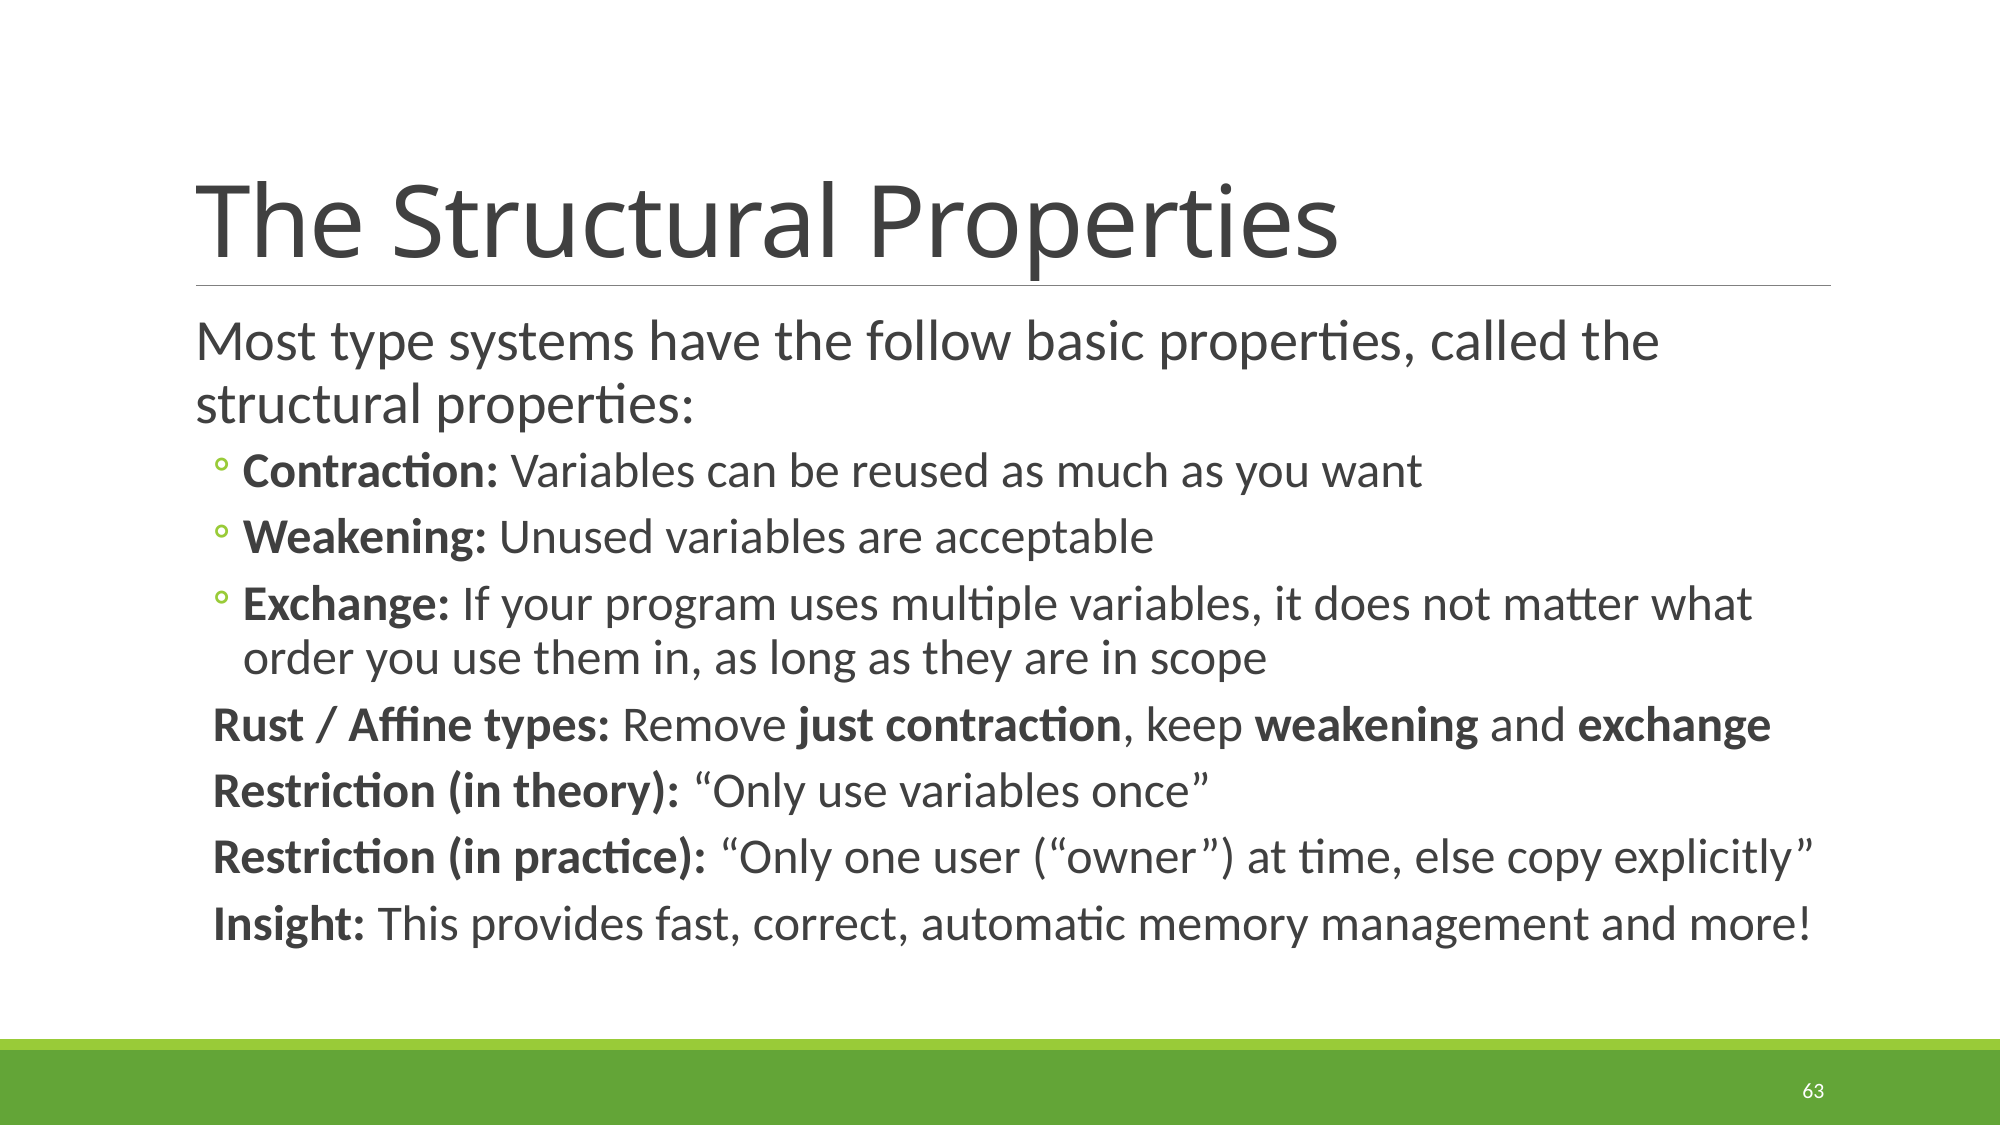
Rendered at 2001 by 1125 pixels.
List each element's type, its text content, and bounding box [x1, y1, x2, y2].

slide_number 63 [1624, 1059, 1840, 1120]
list Most type systems have the follow basic properties, called the structural properties: Contraction: Variables can be reused as much as you want Weakening: Unused variables are acceptable Exchange: If your program uses multiple variables, it does not matter what order you use them in, as long as they are in scope Rust / Affine types: Remove just contraction, keep weakening and exchange Restriction (in theory): “Only use variables once” Restriction (in practice): “Only one user (“owner”) at time, else copy explicitly” Insight: This provides fast, correct, automatic memory management and more! [180, 302, 1830, 963]
title The Structural Properties [180, 47, 1830, 285]
